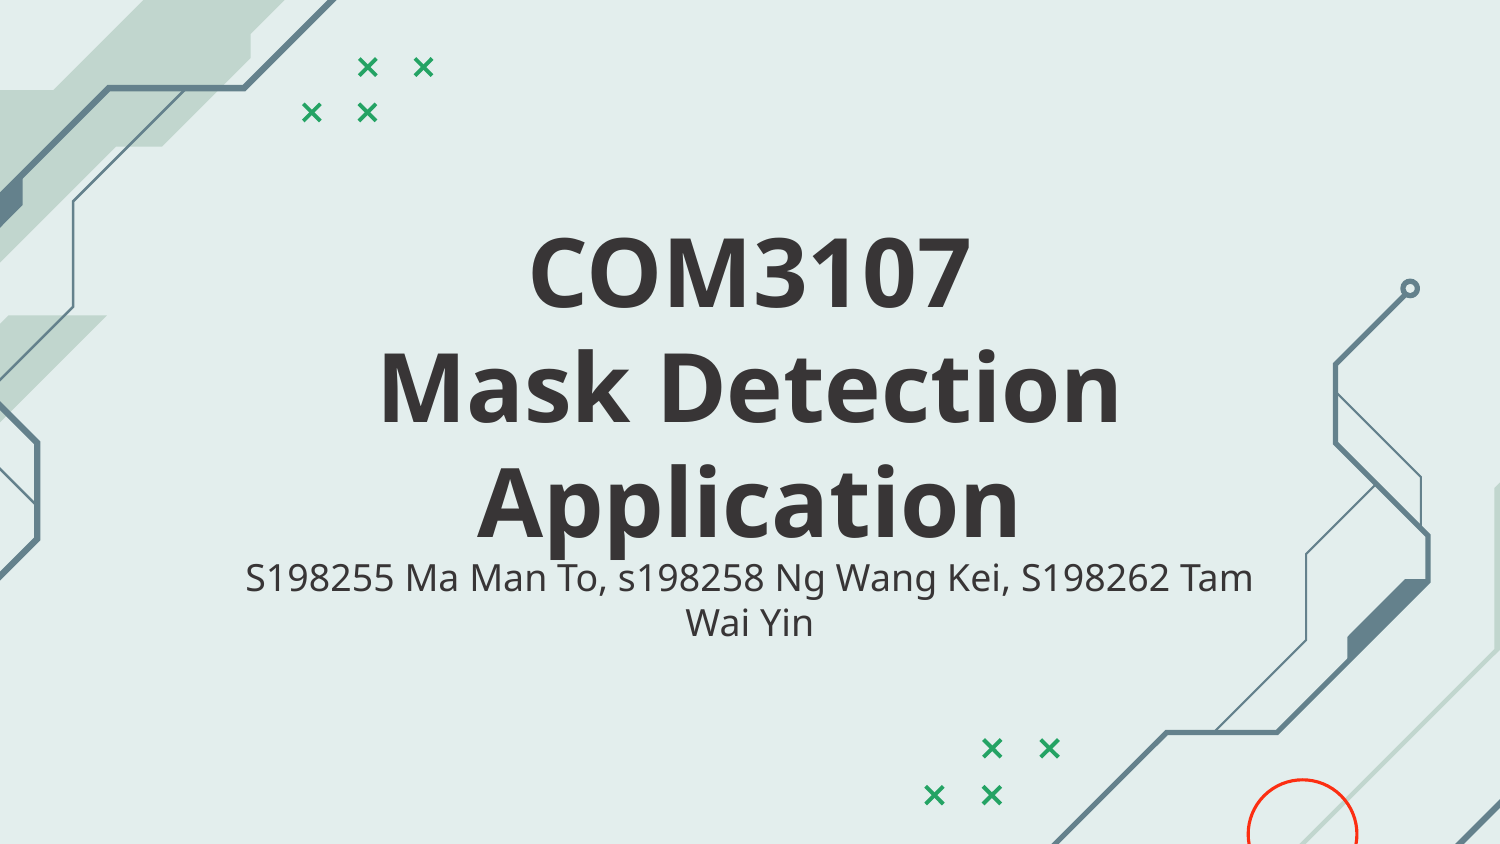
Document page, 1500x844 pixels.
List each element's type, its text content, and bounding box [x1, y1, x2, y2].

subtitle S198255 Ma Man To, s198258 Ng Wang Kei, S198262 Tam Wai Yin [212, 560, 1288, 637]
title COM3107 Mask Detection Application [212, 207, 1288, 560]
